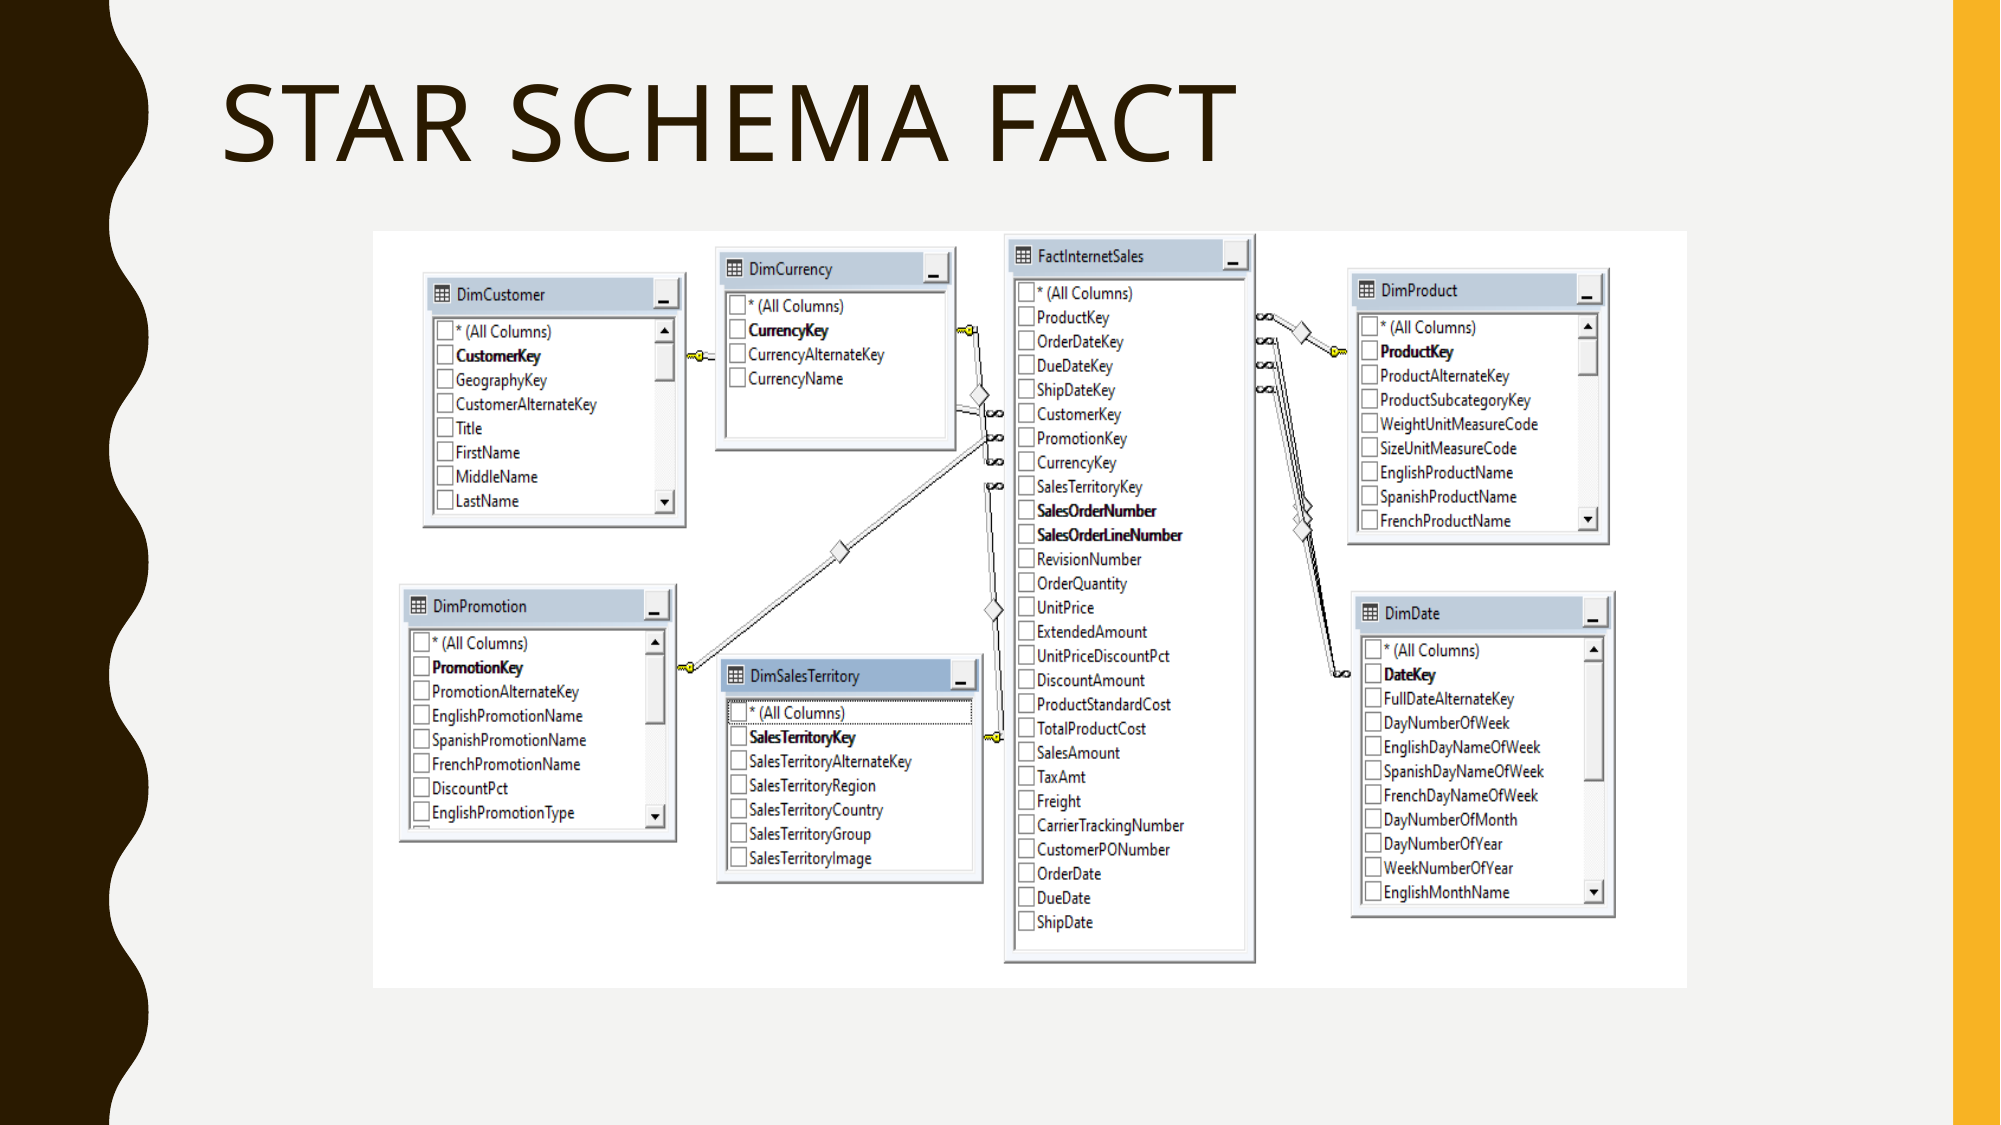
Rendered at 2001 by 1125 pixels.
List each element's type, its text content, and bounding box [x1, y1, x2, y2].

title Star Schema fact [205, 62, 1875, 308]
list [373, 231, 1687, 988]
